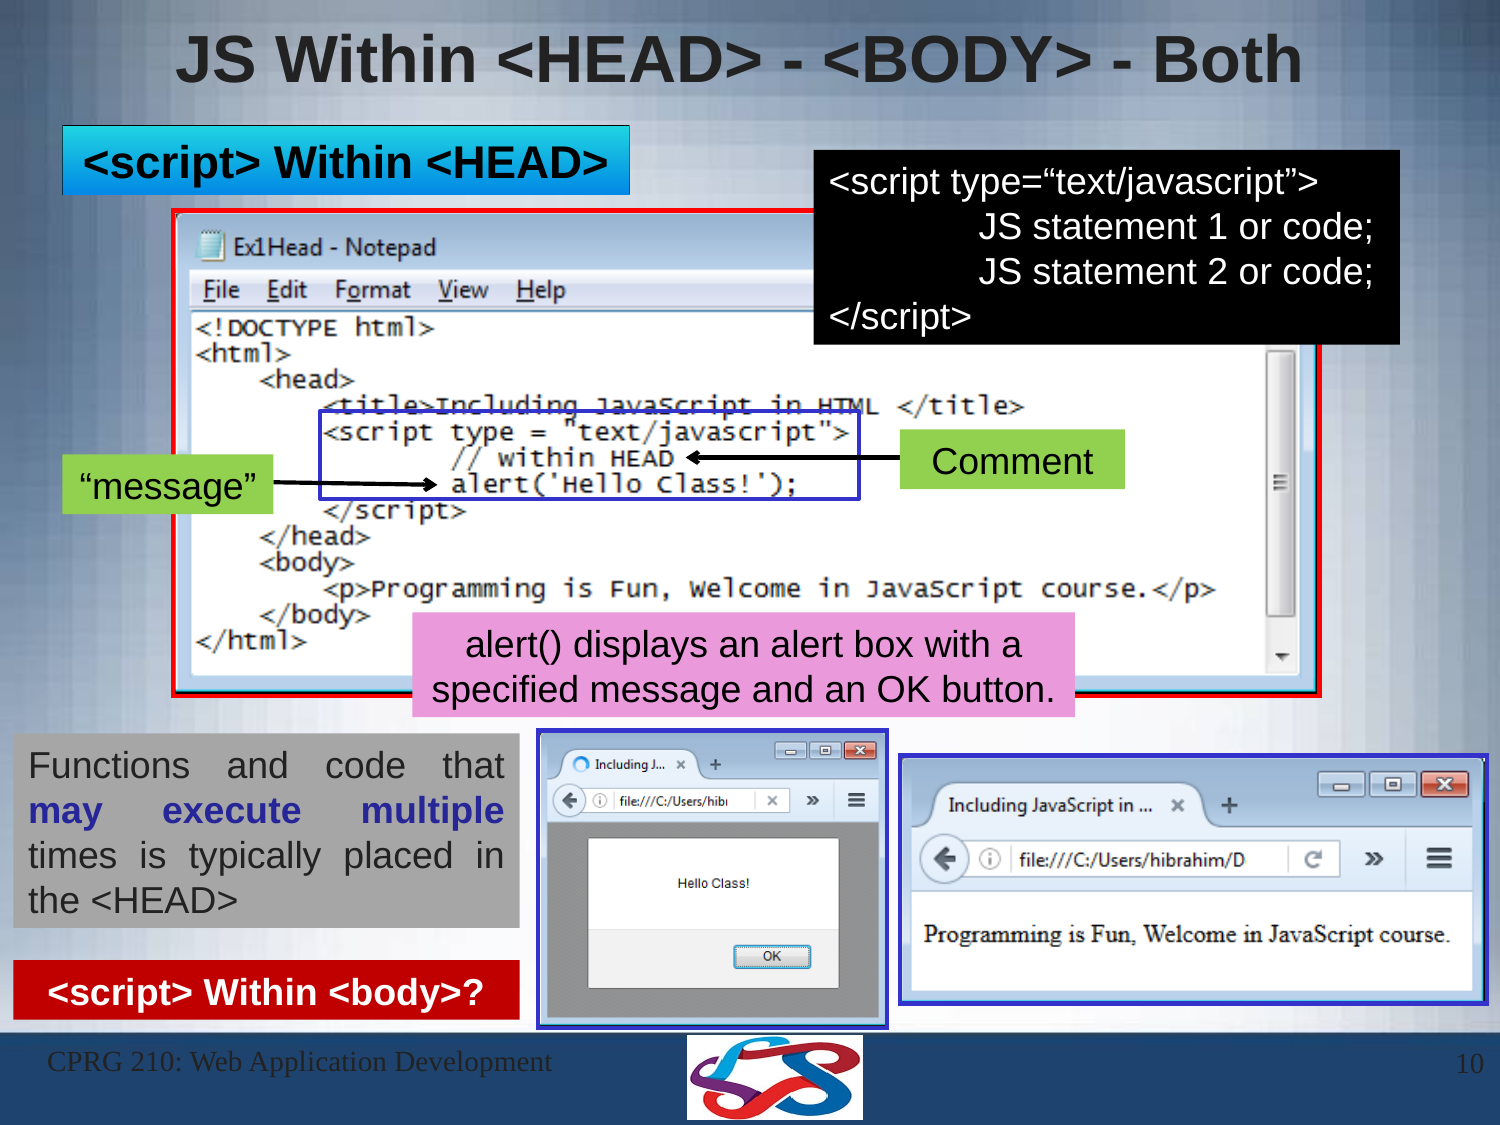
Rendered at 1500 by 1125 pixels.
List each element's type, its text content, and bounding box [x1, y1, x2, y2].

text_box <script> Within <body>? [13, 960, 520, 1020]
text_box <script> Within <HEAD> [62, 125, 630, 195]
slide_number 10 [1187, 1037, 1500, 1112]
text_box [273, 481, 438, 486]
text_box alert() displays an alert box with a specified message and an OK button. [412, 702, 1075, 718]
text_box Functions and code that may execute multiple times is typically placed in the <HEAD> [13, 733, 520, 928]
picture [174, 212, 1318, 694]
text_box <script type=“text/javascript”> JS statement 1 or code; JS statement 2 or code; </script> [813, 149, 1400, 345]
title JS Within <HEAD> - <BODY> - Both [0, 0, 1500, 150]
text_box “message” [62, 454, 169, 515]
picture [0, 150, 1500, 1125]
footer CPRG 210: Web Application Development [0, 1035, 600, 1111]
